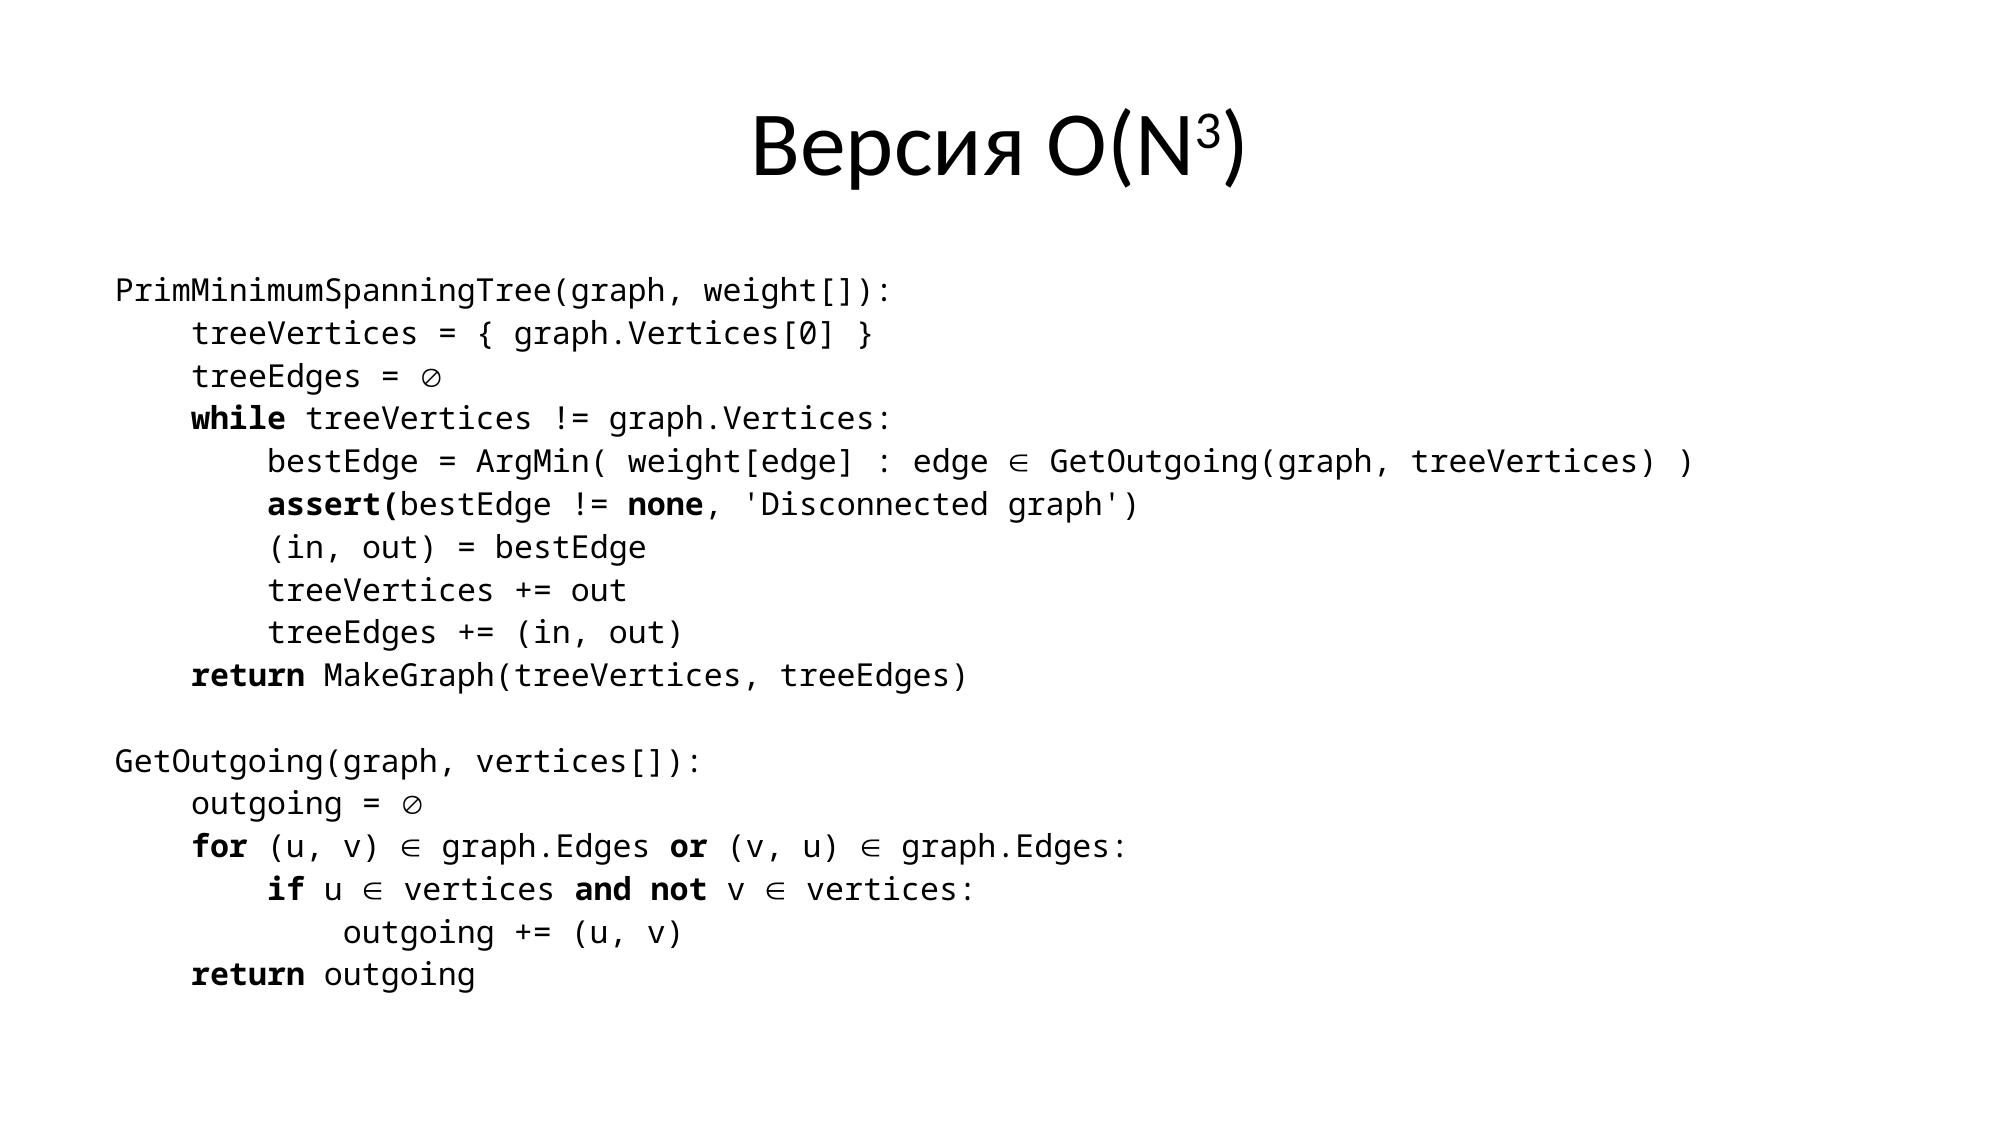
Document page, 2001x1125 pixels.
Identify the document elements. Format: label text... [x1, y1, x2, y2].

title Версия O(N3) [99, 45, 1900, 233]
list PrimMinimumSpanningTree(graph, weight[]): treeVertices = { graph.Vertices[0] } treeEdges =  while treeVertices != graph.Vertices: bestEdge = ArgMin( weight[edge] : edge  GetOutgoing(graph, treeVertices) ) assert(bestEdge != none, 'Disconnected graph') (in, out) = bestEdge treeVertices += out treeEdges += (in, out) return MakeGraph(treeVertices, treeEdges) GetOutgoing(graph, vertices[]): outgoing =  for (u, v)  graph.Edges or (v, u)  graph.Edges: if u  vertices and not v  vertices: outgoing += (u, v) return outgoing [99, 262, 1900, 1005]
